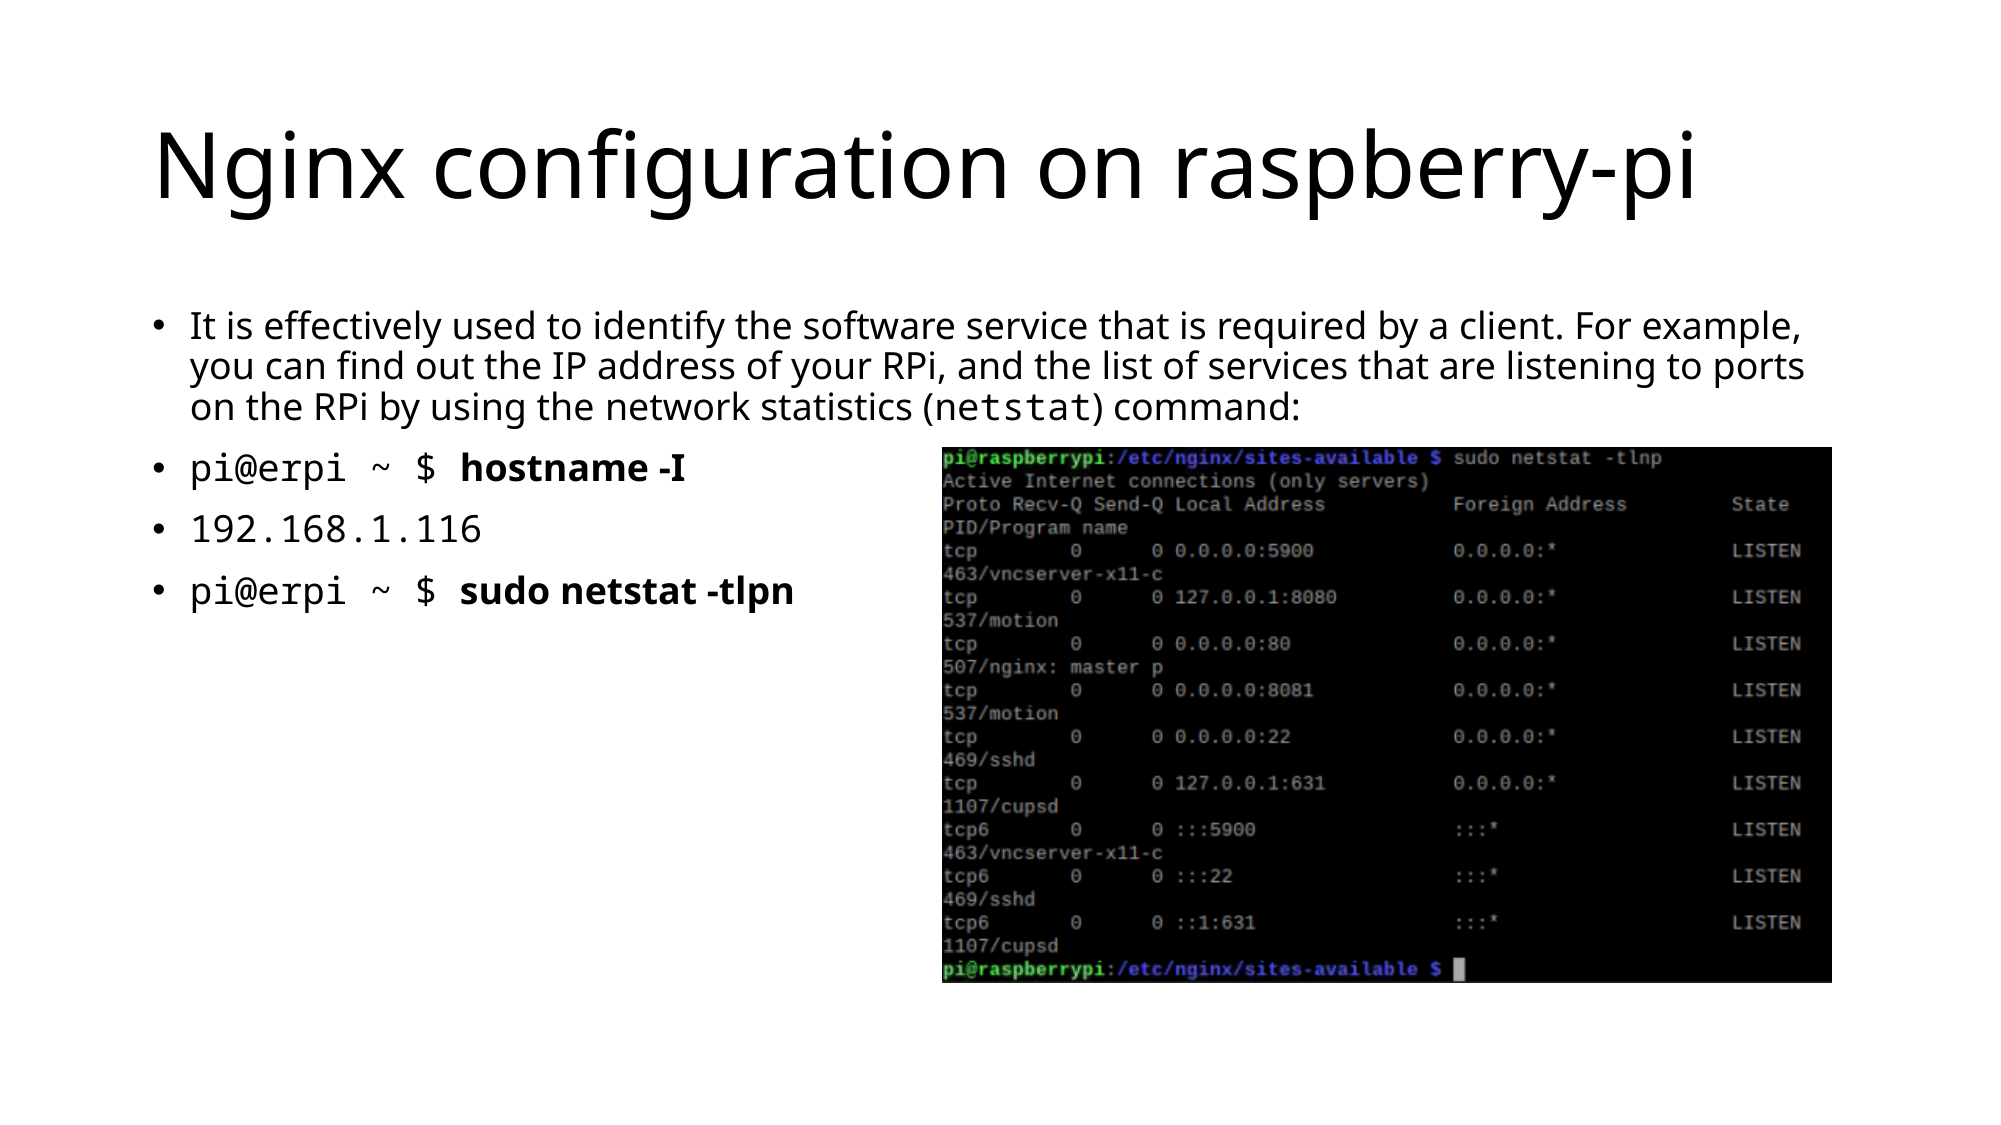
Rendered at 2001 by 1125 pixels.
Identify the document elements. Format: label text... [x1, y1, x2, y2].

picture [942, 447, 1832, 983]
list It is effectively used to identify the software service that is required by a client. For example, you can find out the IP address of your RPi, and the list of services that are listening to ports on the RPi by using the network statistics (netstat) command: pi@erpi ~ $ hostname -I 192.168.1.116 pi@erpi ~ $ sudo netstat -tlpn [137, 299, 1863, 1014]
title Nginx configuration on raspberry-pi [137, 59, 1863, 278]
